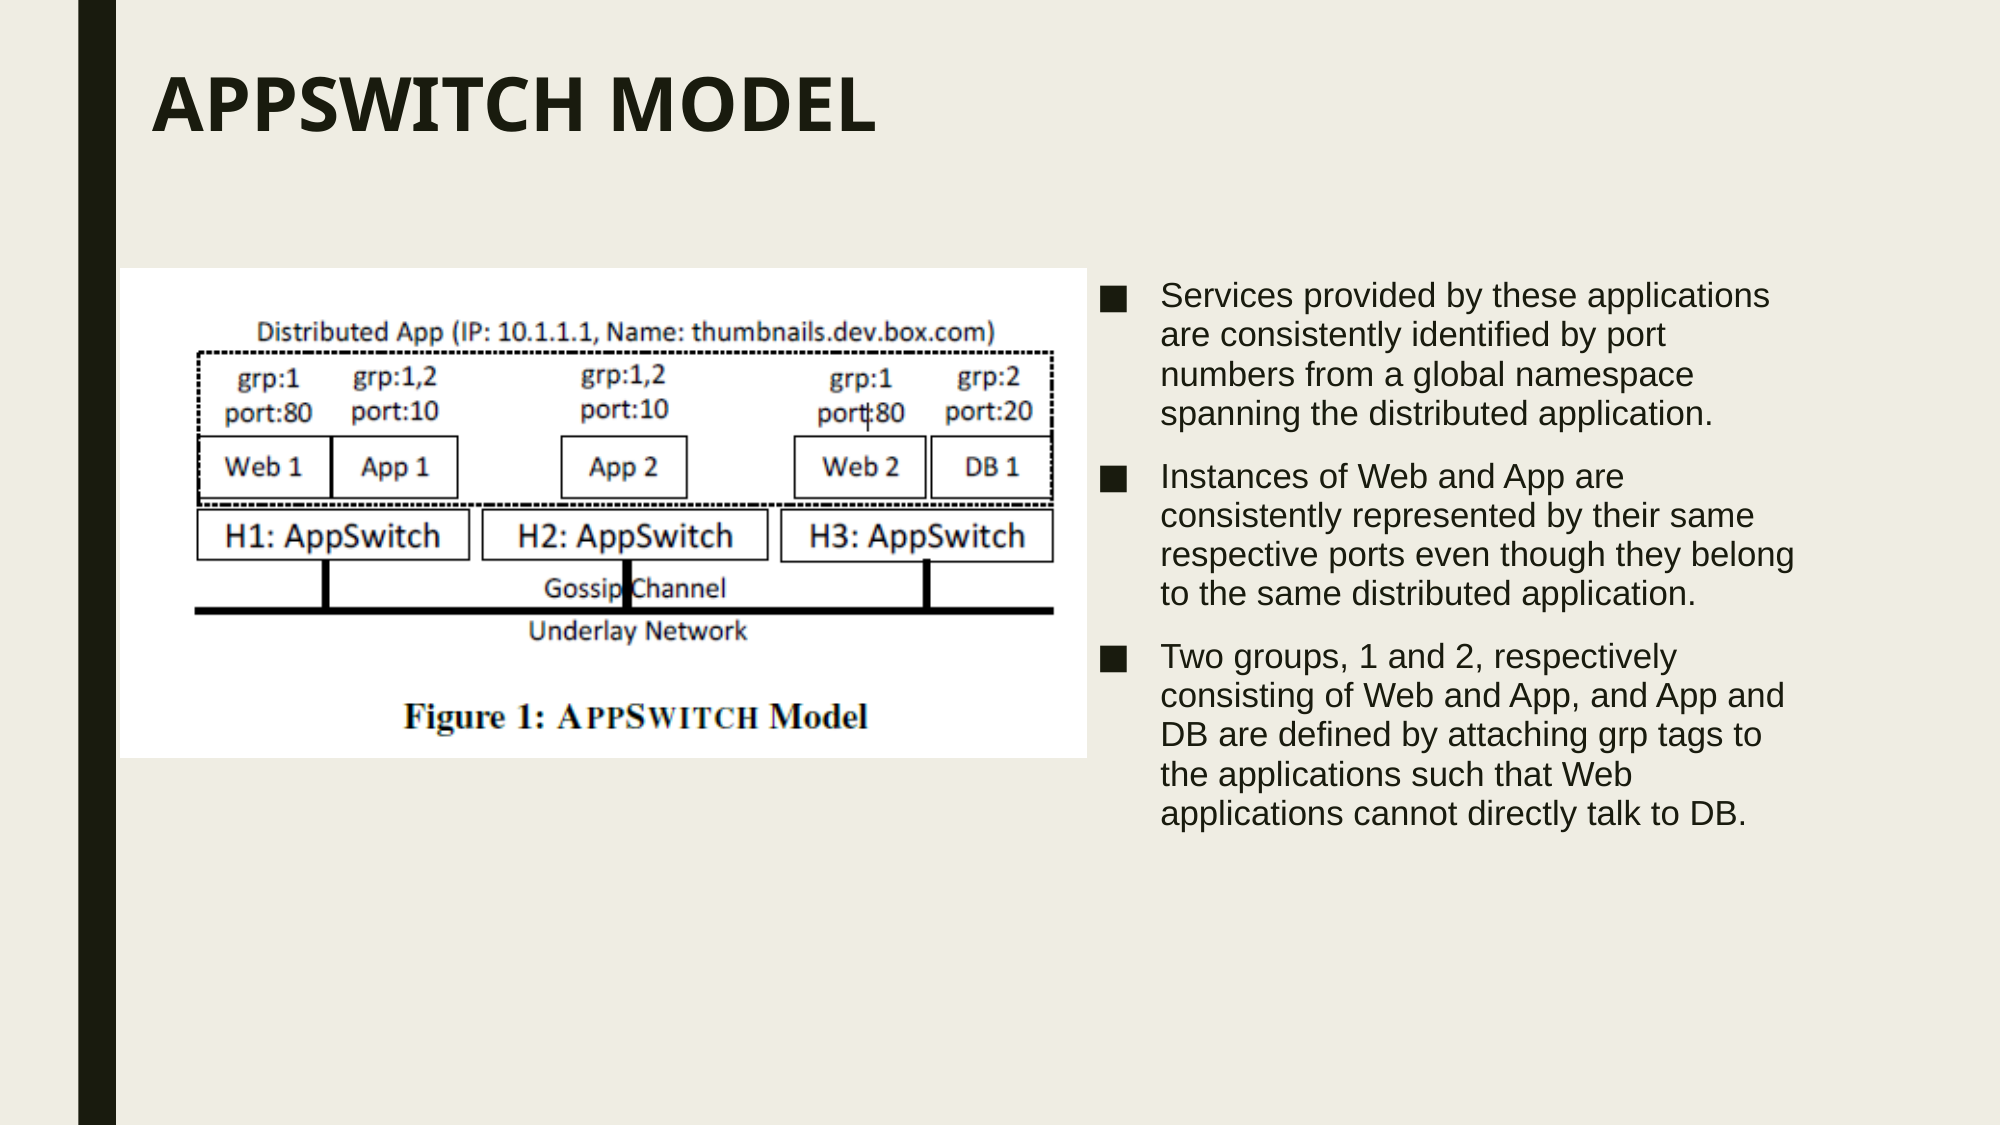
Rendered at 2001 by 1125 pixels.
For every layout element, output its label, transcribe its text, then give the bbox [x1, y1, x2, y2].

list Services provided by these applications are consistently identified by port numbers from a global namespace spanning the distributed application. Instances of Web and App are consistently represented by their same respective ports even though they belong to the same distributed application. Two groups, 1 and 2, respectively consisting of Web and App, and App and DB are defined by attaching grp tags to the applications such that Web applications cannot directly talk to DB. [1082, 268, 1812, 857]
title APPSWITCH MODEL [137, 59, 1863, 157]
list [120, 268, 1087, 758]
